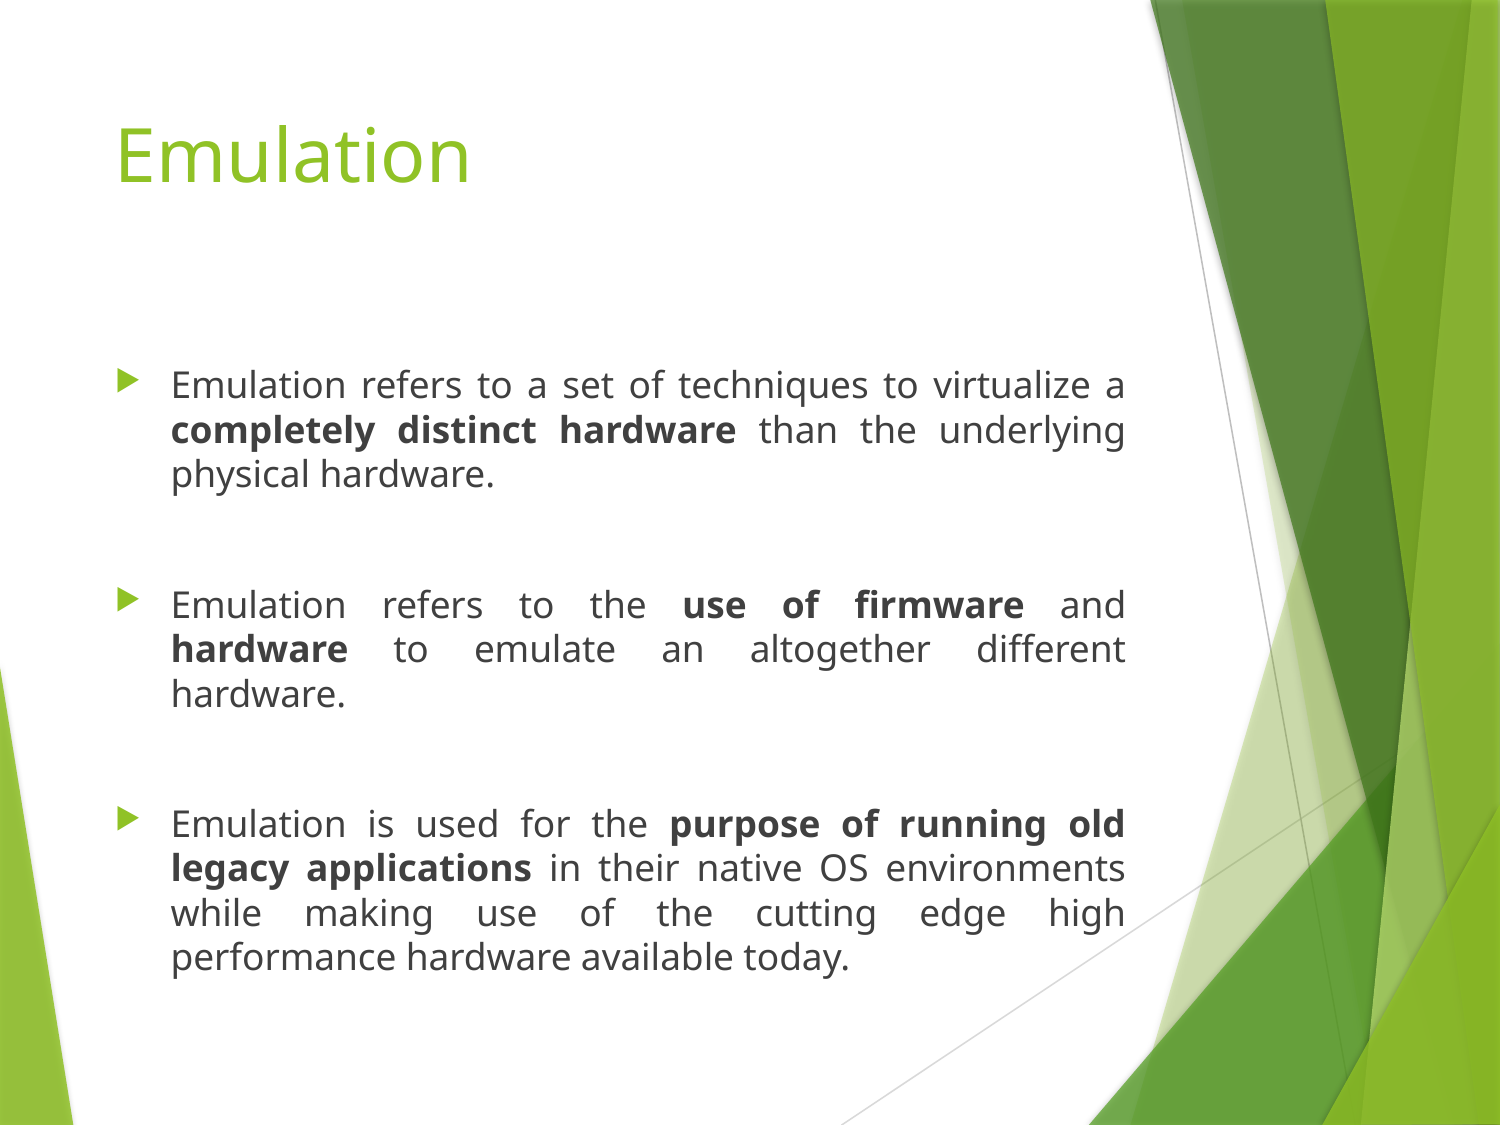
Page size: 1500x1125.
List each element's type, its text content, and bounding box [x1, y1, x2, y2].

title Emulation [99, 99, 1142, 317]
list Emulation refers to a set of techniques to virtualize a completely distinct hardware than the underlying physical hardware. Emulation refers to the use of firmware and hardware to emulate an altogether different hardware. Emulation is used for the purpose of running old legacy applications in their native OS environments while making use of the cutting edge high performance hardware available today. [99, 354, 1142, 992]
